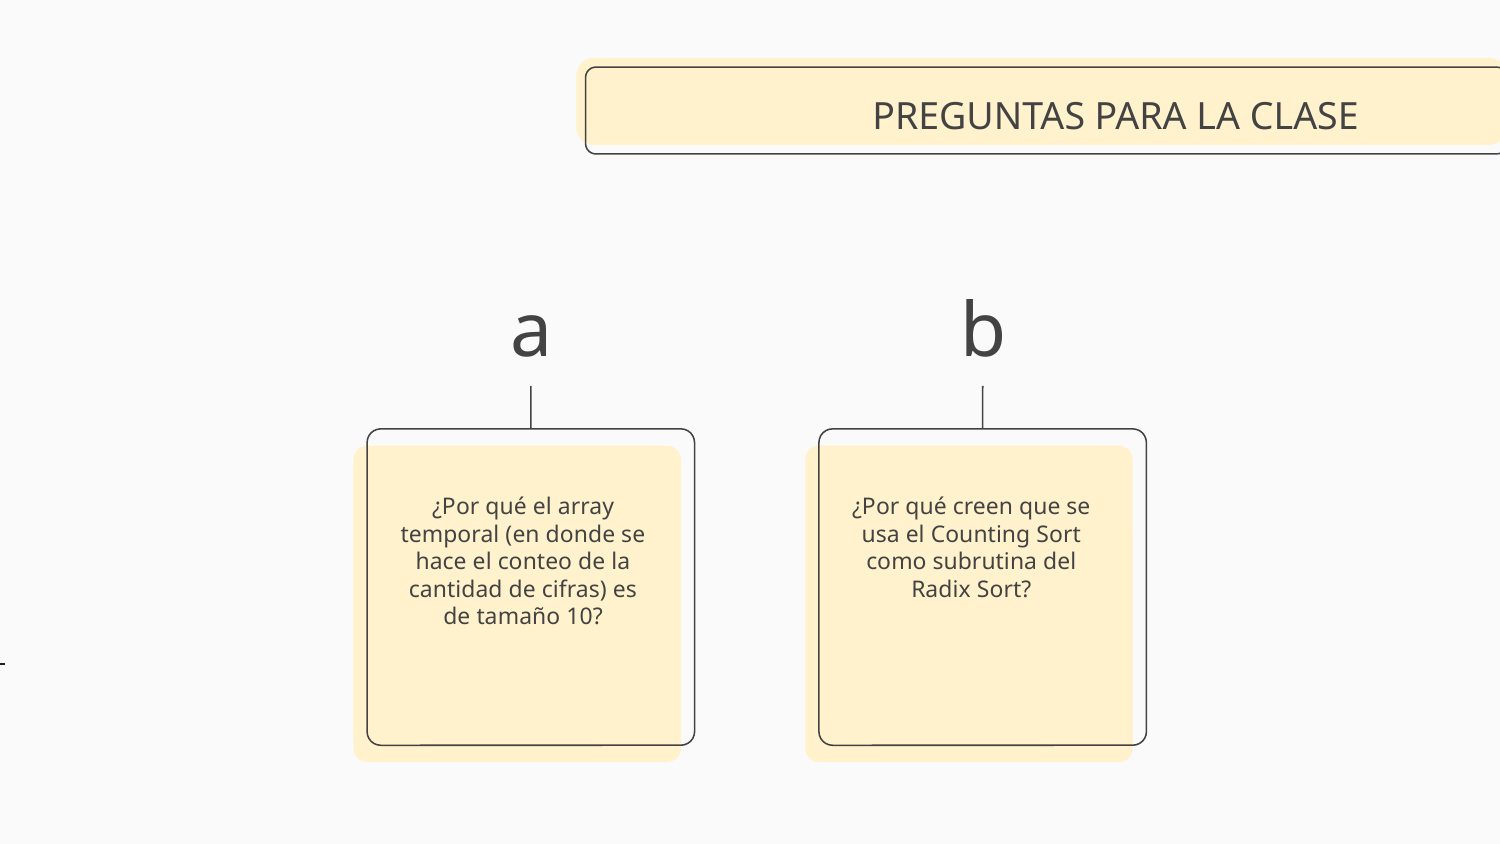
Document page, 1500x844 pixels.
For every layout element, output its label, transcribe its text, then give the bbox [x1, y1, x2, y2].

text_box [367, 428, 695, 746]
text_box [818, 428, 1147, 746]
subtitle ¿Por qué creen que se usa el Counting Sort como subrutina del Radix Sort? [827, 476, 1128, 751]
title a [413, 255, 649, 386]
subtitle ¿Por qué el array temporal (en donde se hace el conteo de la cantidad de cifras) es de tamaño 10? [379, 476, 679, 751]
text_box [805, 445, 1133, 763]
text_box [353, 445, 681, 763]
title PREGUNTAS PARA LA CLASE [849, 75, 1374, 154]
title b [866, 255, 1101, 386]
